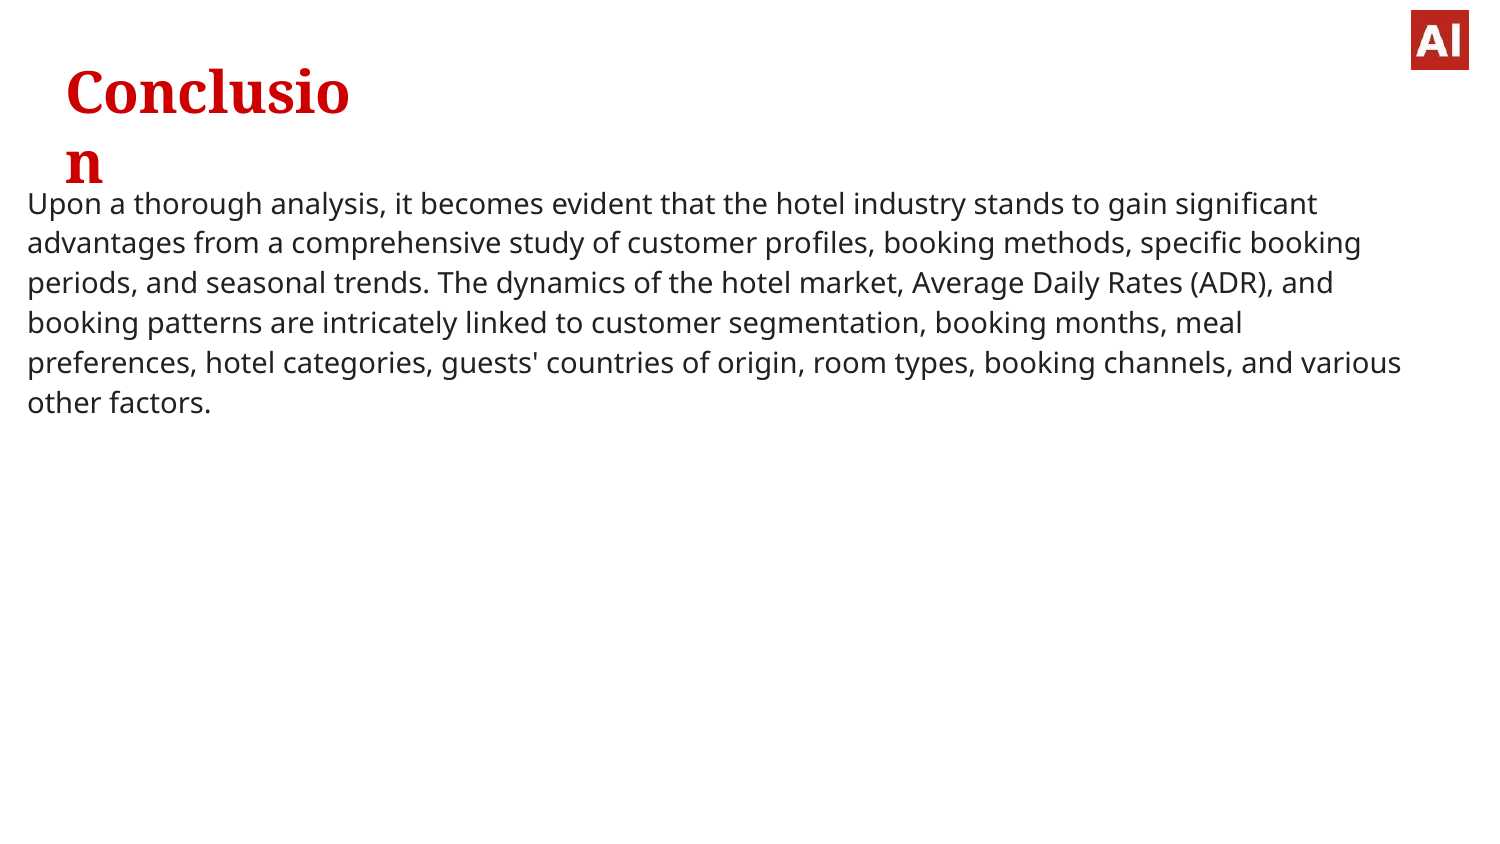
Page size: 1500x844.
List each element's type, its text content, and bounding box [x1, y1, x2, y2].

title Conclusion [63, 53, 372, 178]
picture [1411, 10, 1469, 70]
text_box Upon a thorough analysis, it becomes evident that the hotel industry stands to gain significant advantages from a comprehensive study of customer profiles, booking methods, specific booking periods, and seasonal trends. The dynamics of the hotel market, Average Daily Rates (ADR), and booking patterns are intricately linked to customer segmentation, booking months, meal preferences, hotel categories, guests' countries of origin, room types, booking channels, and various other factors. [24, 178, 1411, 419]
